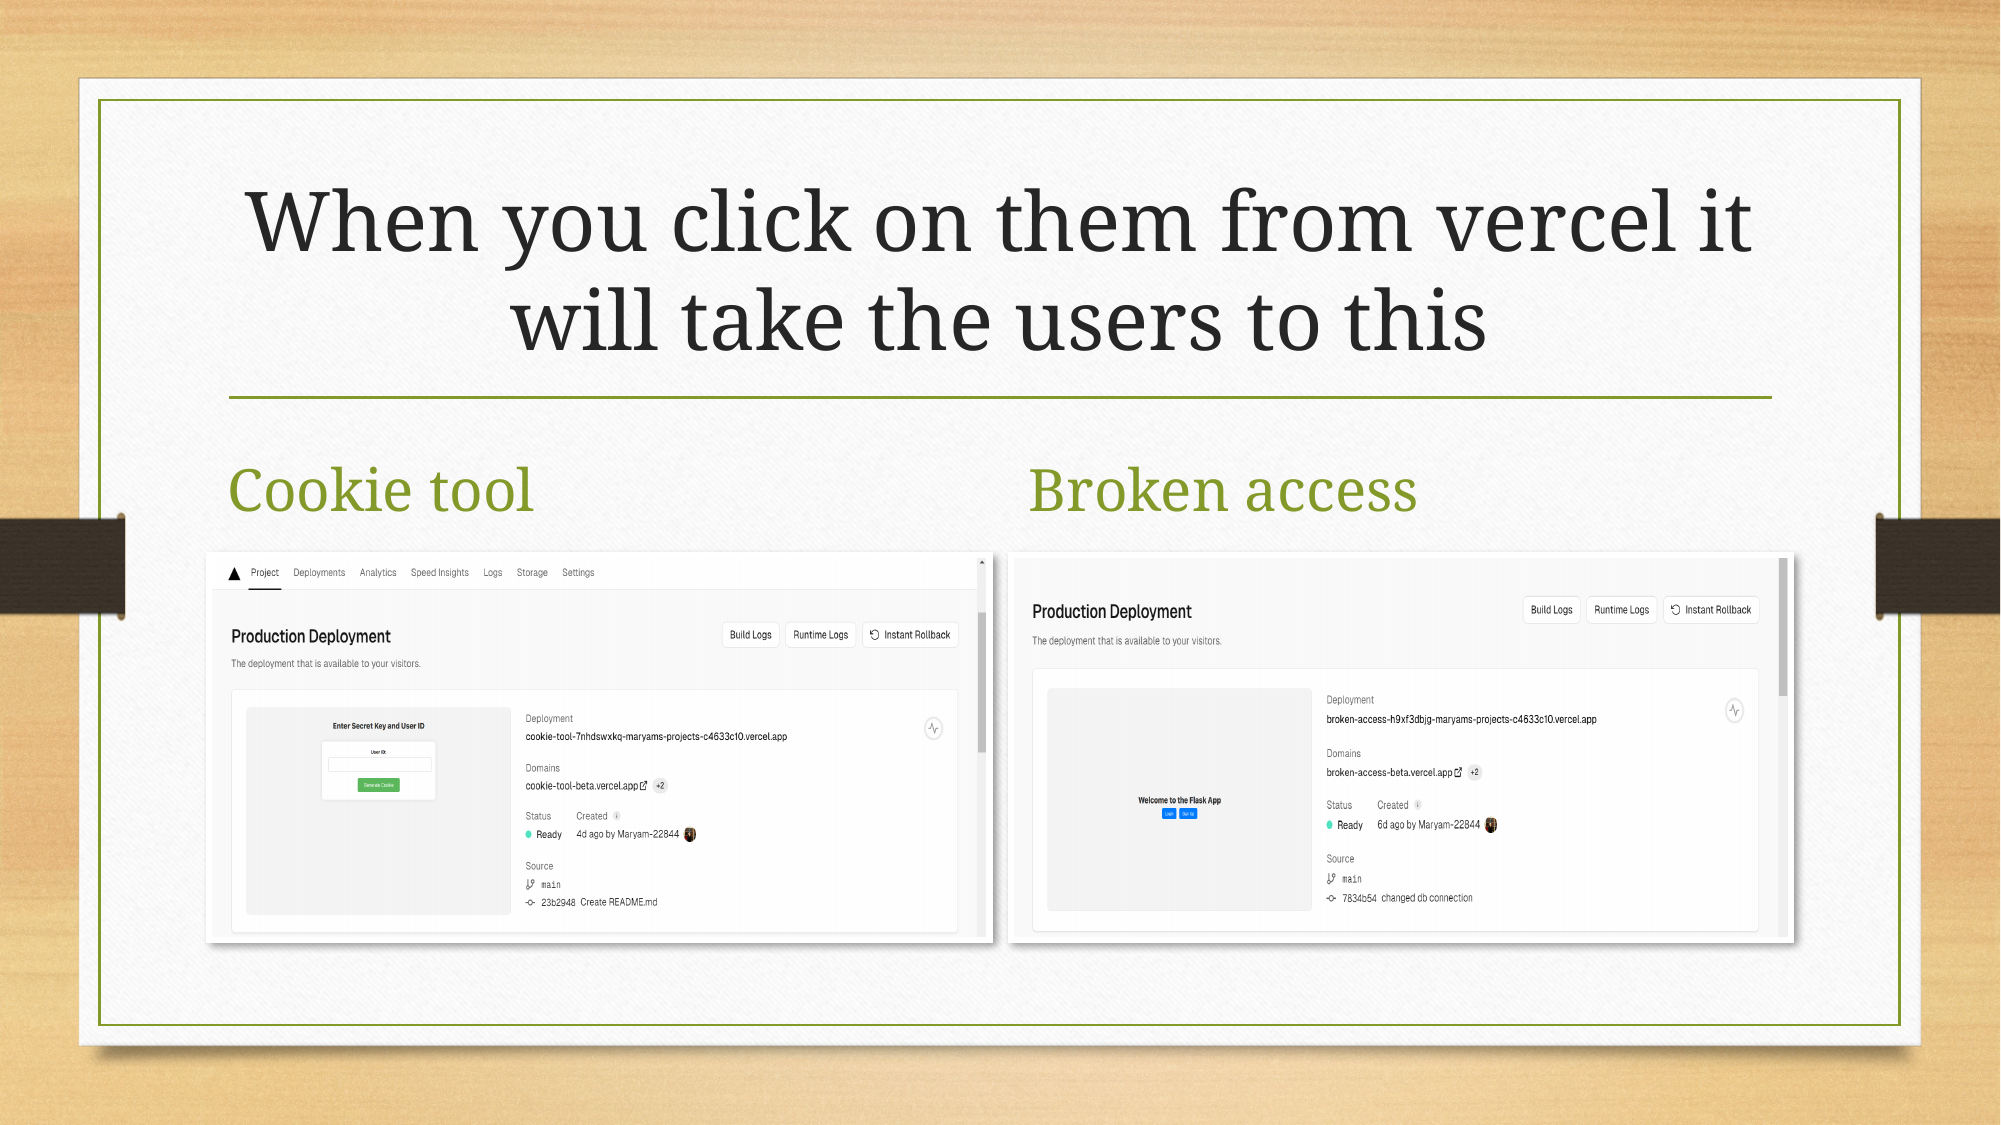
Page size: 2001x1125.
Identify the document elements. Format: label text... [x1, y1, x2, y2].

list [212, 558, 987, 937]
title When you click on them from vercel it will take the users to this [212, 161, 1788, 375]
picture [0, 0, 2001, 1125]
list Broken access [1013, 436, 1788, 531]
list Cookie tool [212, 436, 987, 531]
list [1013, 558, 1788, 937]
